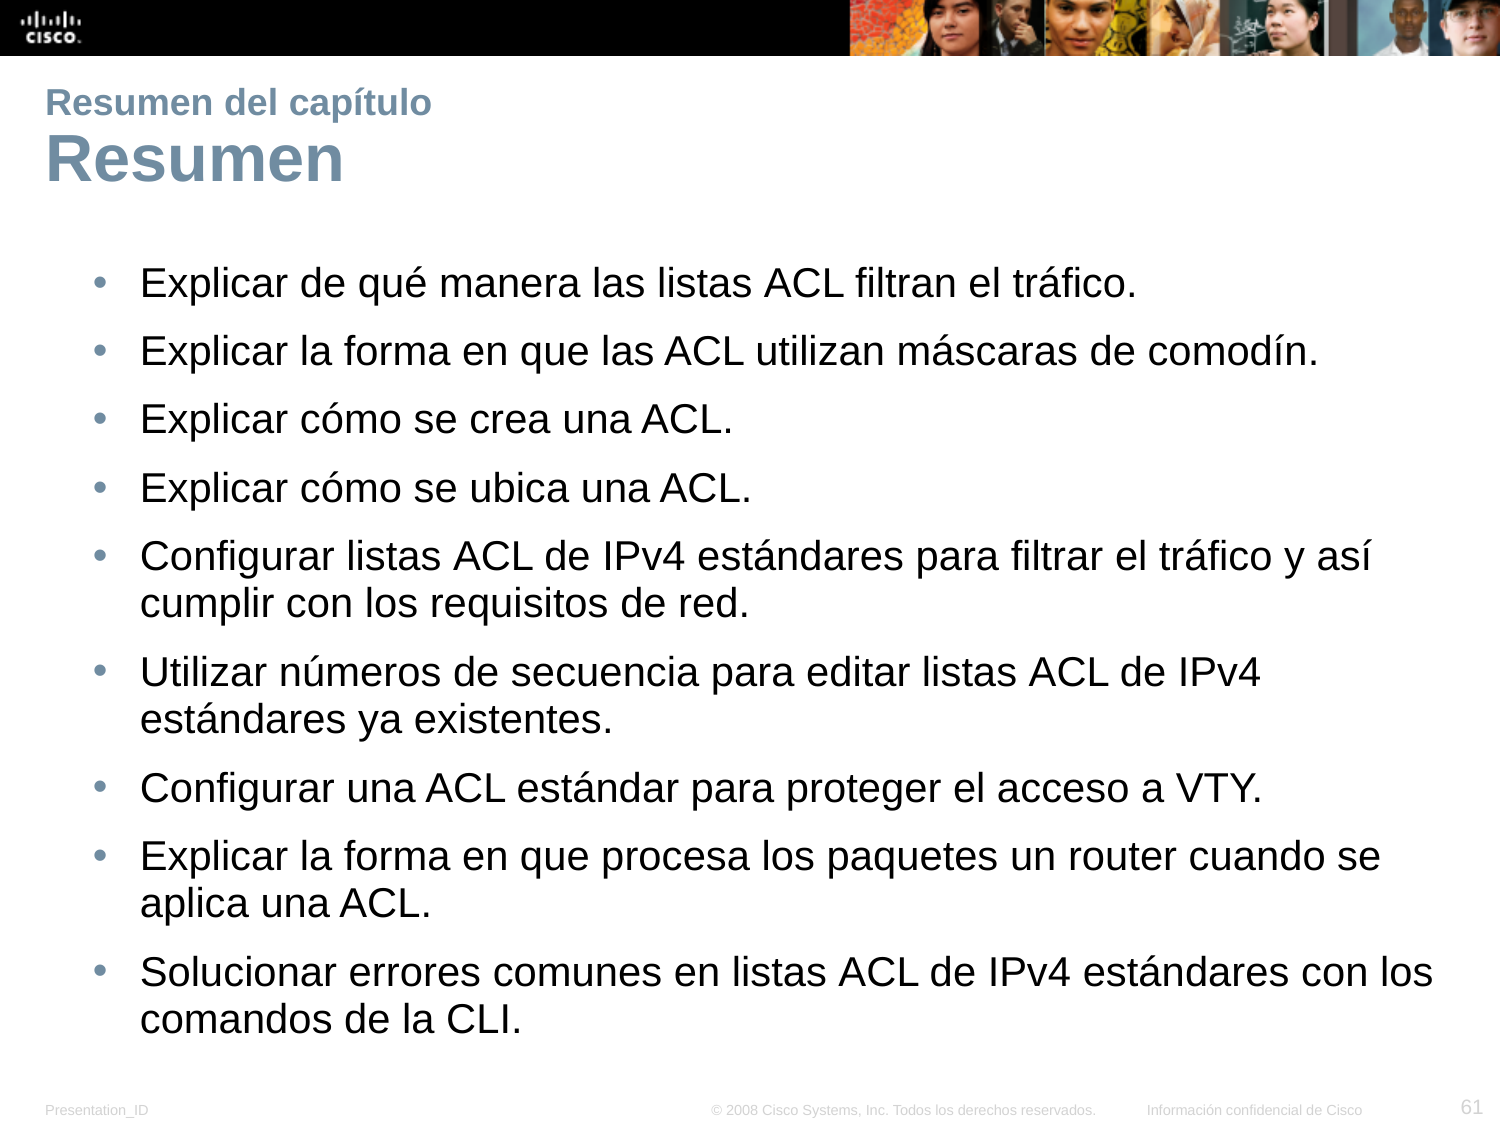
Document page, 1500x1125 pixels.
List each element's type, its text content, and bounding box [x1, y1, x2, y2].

picture [0, 0, 1500, 56]
text_box Explicar de qué manera las listas ACL filtran el tráfico. Explicar la forma en que las ACL utilizan máscaras de comodín. Explicar cómo se crea una ACL. Explicar cómo se ubica una ACL. Configurar listas ACL de IPv4 estándares para filtrar el tráfico y así cumplir con los requisitos de red. Utilizar números de secuencia para editar listas ACL de IPv4 estándares ya existentes. Configurar una ACL estándar para proteger el acceso a VTY. Explicar la forma en que procesa los paquetes un router cuando se aplica una ACL. Solucionar errores comunes en listas ACL de IPv4 estándares con los comandos de la CLI. [59, 252, 1450, 975]
title Resumen del capítulo Resumen [31, 64, 1471, 203]
